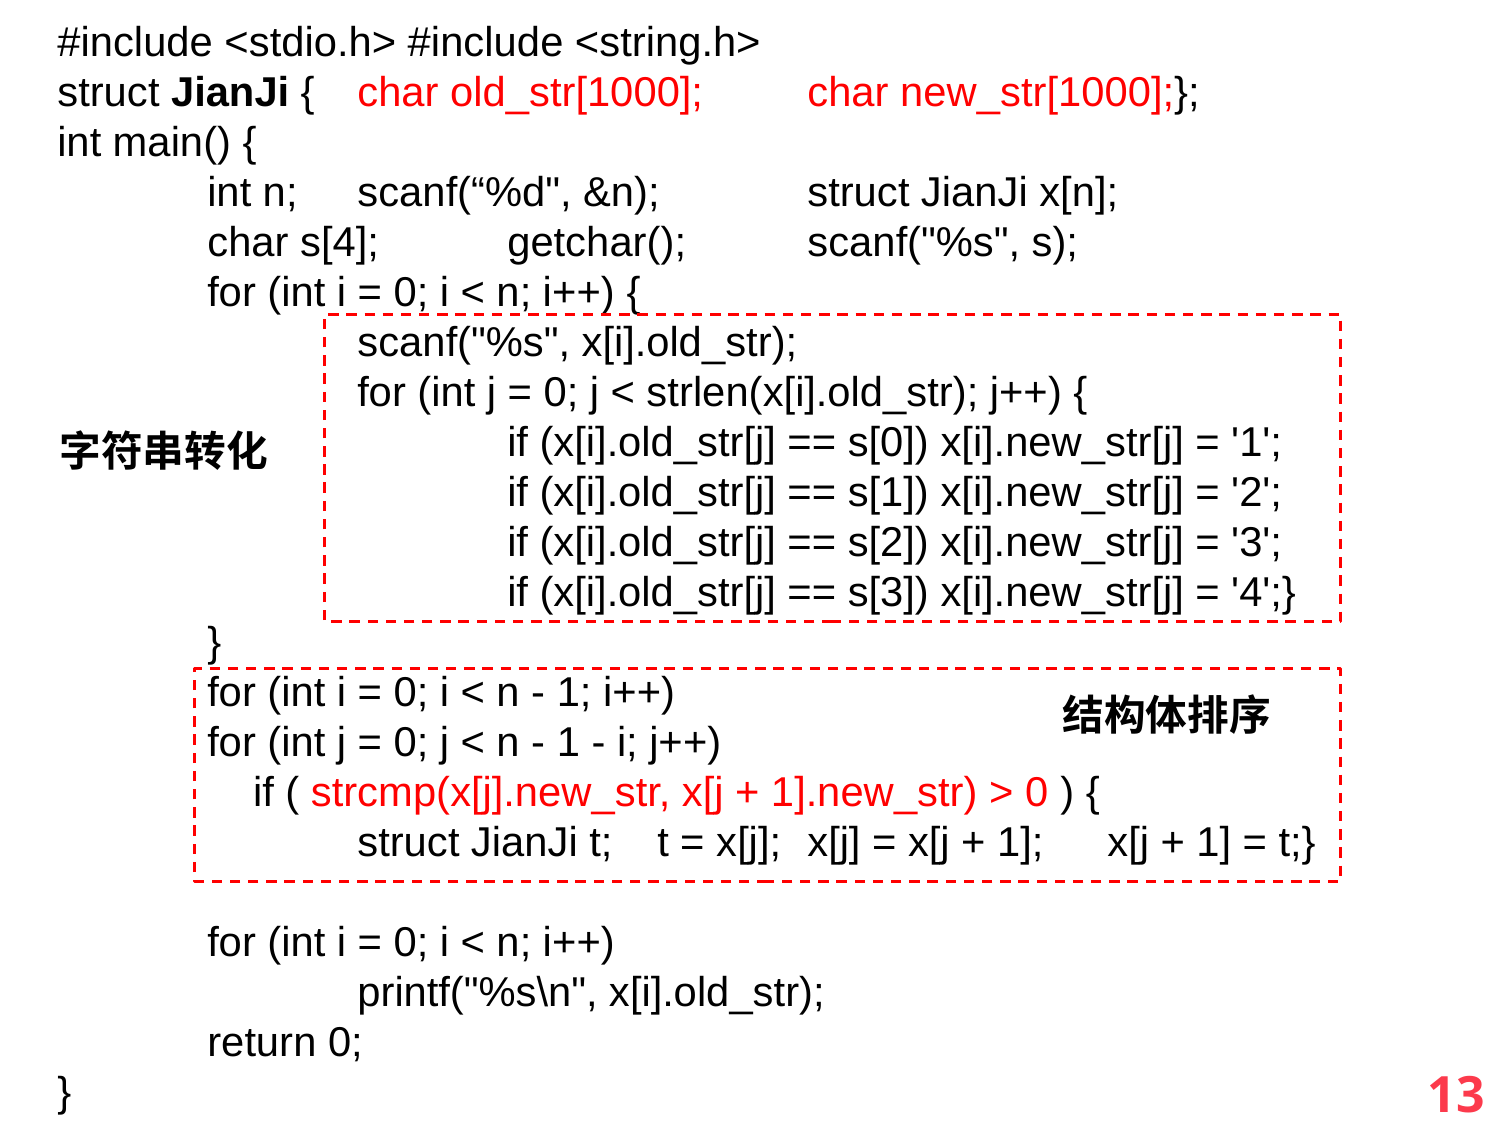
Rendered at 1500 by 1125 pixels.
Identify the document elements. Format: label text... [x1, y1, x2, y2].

text_box [193, 667, 1343, 883]
text_box #include <stdio.h> #include <string.h> struct JianJi { char old_str[1000]; char new_str[1000];}; int main() { int n; scanf(“%d", &n); struct JianJi x[n]; char s[4]; getchar(); scanf("%s", s); for (int i = 0; i < n; i++) { scanf("%s", x[i].old_str); for (int j = 0; j < strlen(x[i].old_str); j++) { if (x[i].old_str[j] == s[0]) x[i].new_str[j] = '1'; if (x[i].old_str[j] == s[1]) x[i].new_str[j] = '2'; if (x[i].old_str[j] == s[2]) x[i].new_str[j] = '3'; if (x[i].old_str[j] == s[3]) x[i].new_str[j] = '4';} } for (int i = 0; i < n - 1; i++) for (int j = 0; j < n - 1 - i; j++) if ( strcmp(x[j].new_str, x[j + 1].new_str) > 0 ) { struct JianJi t; t = x[j]; x[j] = x[j + 1]; x[j + 1] = t;} for (int i = 0; i < n; i++) printf("%s\n", x[i].old_str); return 0; } [42, 7, 1484, 1123]
text_box 字符串转化 [44, 416, 284, 482]
text_box [323, 312, 1343, 624]
text_box 结构体排序 [1047, 681, 1287, 747]
